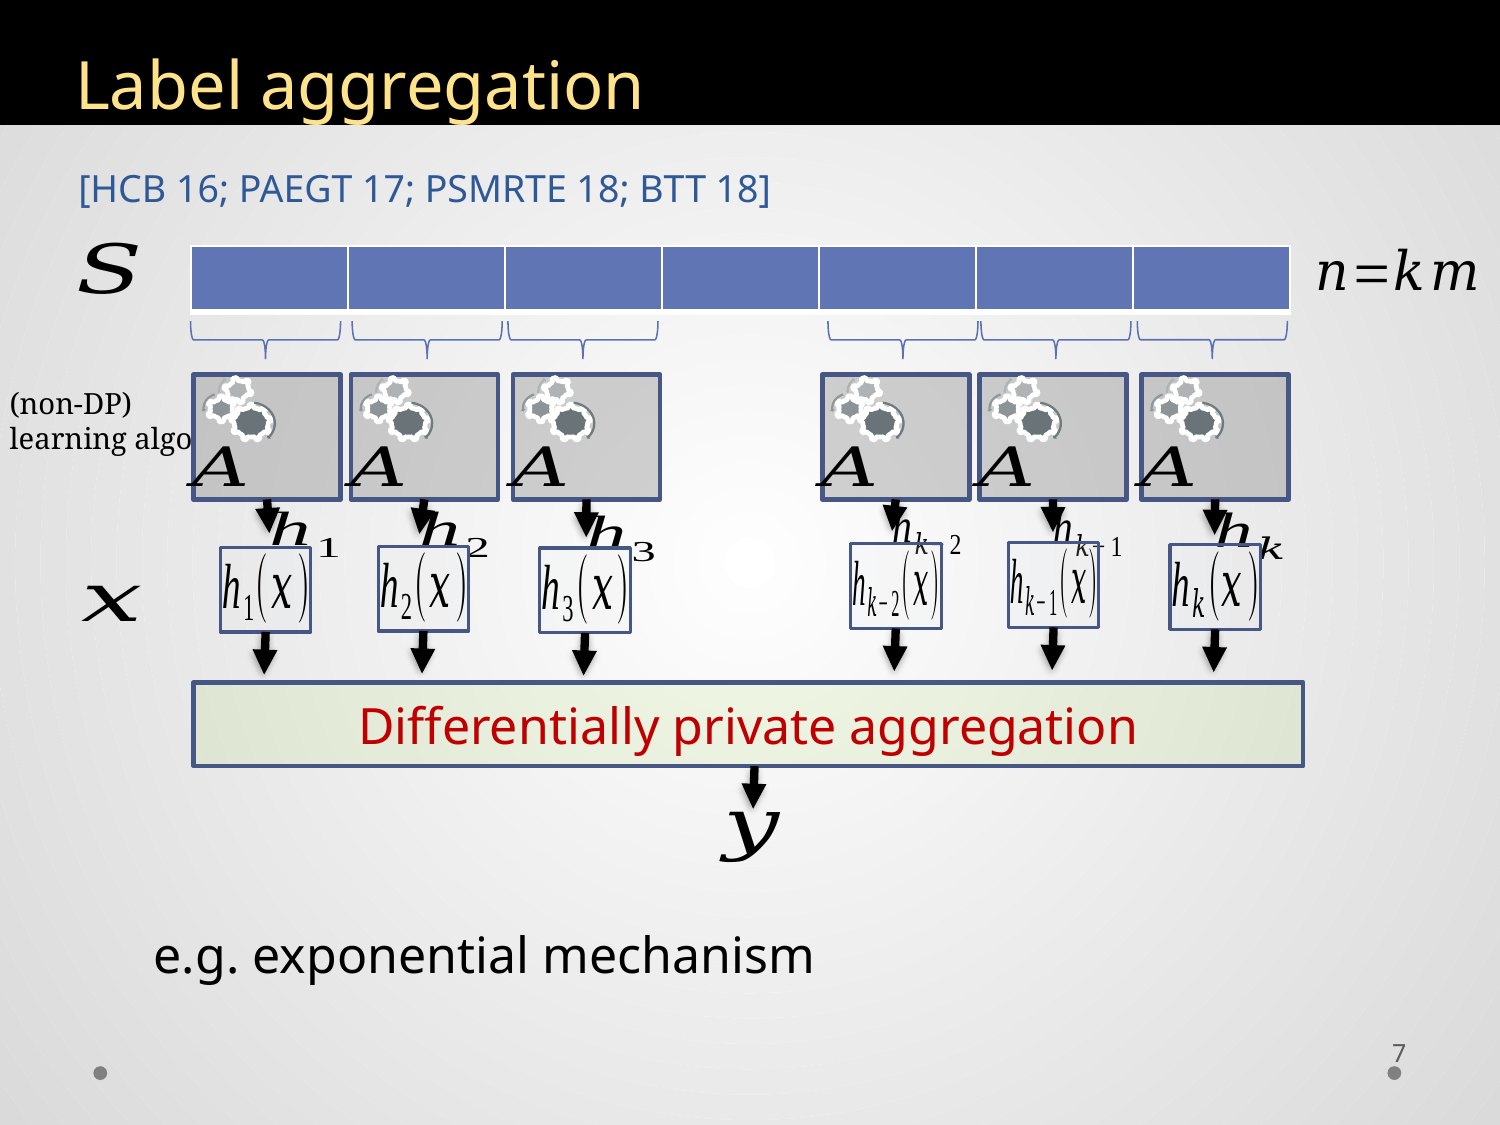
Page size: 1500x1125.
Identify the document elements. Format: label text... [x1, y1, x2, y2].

slide_number 7 [1387, 1025, 1480, 1085]
text_box [HCB 16; PAEGT 17; PSMRTE 18; BTT 18] [0, 157, 1464, 218]
title Label aggregation [0, 0, 1500, 125]
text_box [74, 543, 1260, 676]
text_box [182, 320, 1289, 568]
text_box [193, 682, 1304, 864]
